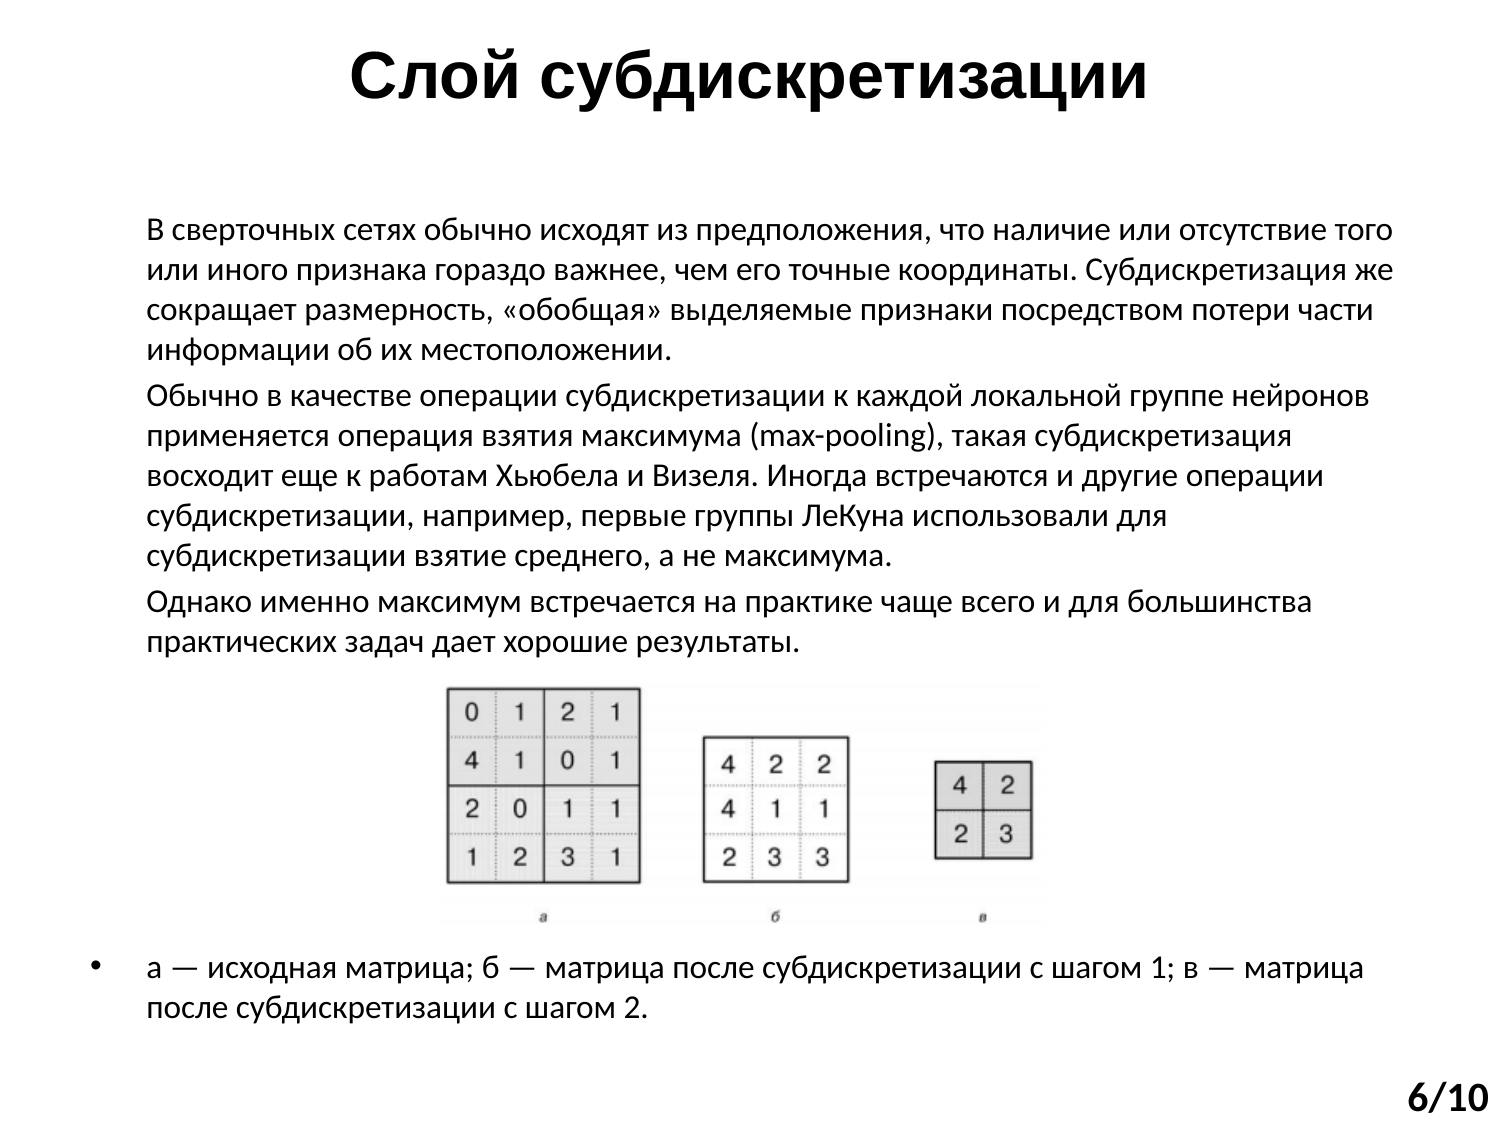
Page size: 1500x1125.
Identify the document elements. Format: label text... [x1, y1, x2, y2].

text_box Слой субдискретизации [0, 0, 1500, 147]
footer 6/10 [1210, 1065, 1500, 1125]
list В сверточных сетях обычно исходят из предположения, что наличие или отсутствие того или иного признака гораздо важнее, чем его точные координаты. Субдискретизация же сокращает размерность, «обобщая» выделяемые признаки посредством потери части информации об их местоположении. Обычно в качестве операции субдискретизации к каждой локальной группе нейронов применяется операция взятия максимума (max-pooling), такая субдискретизация восходит еще к работам Хьюбела и Визеля. Иногда встречаются и другие операции субдискретизации, например, первые группы ЛеКуна использовали для субдискретизации взятие среднего, а не максимума. Однако именно максимум встречается на практике чаще всего и для большинства практических задач дает хорошие результаты. а — исходная матрица; б — матрица после субдискретизации с шагом 1; в — матрица после субдискретизации с шагом 2. [75, 200, 1425, 1071]
picture [438, 684, 1046, 929]
